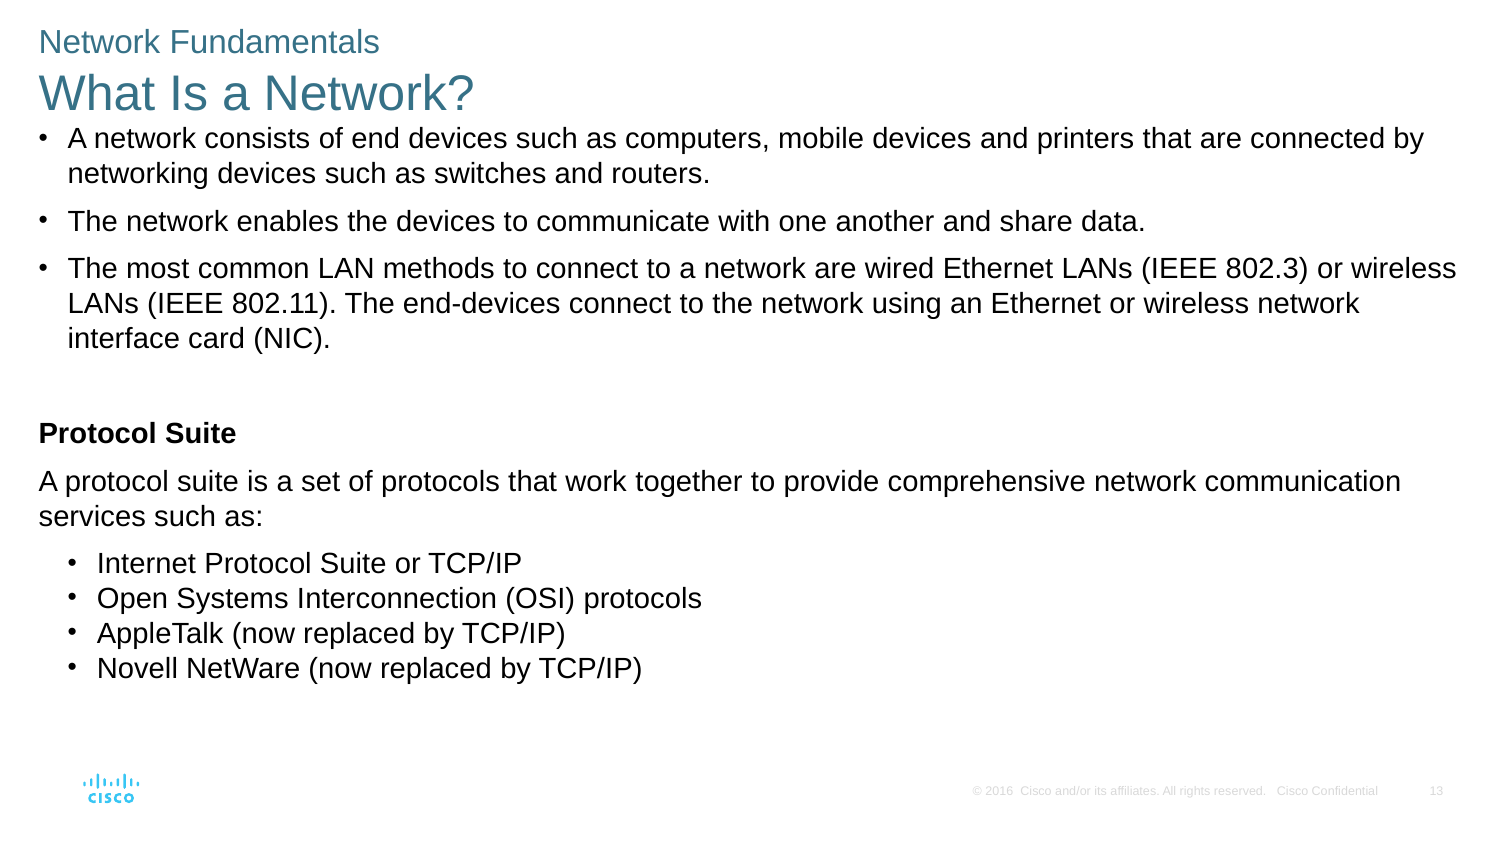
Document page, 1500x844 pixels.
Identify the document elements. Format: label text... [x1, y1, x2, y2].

text_box Network Fundamentals What Is a Network? [23, 8, 1500, 112]
list A network consists of end devices such as computers, mobile devices and printers that are connected by networking devices such as switches and routers. The network enables the devices to communicate with one another and share data. The most common LAN methods to connect to a network are wired Ethernet LANs (IEEE 802.3) or wireless LANs (IEEE 802.11). The end-devices connect to the network using an Ethernet or wireless network interface card (NIC). Protocol Suite A protocol suite is a set of protocols that work together to provide comprehensive network communication services such as: Internet Protocol Suite or TCP/IP Open Systems Interconnection (OSI) protocols AppleTalk (now replaced by TCP/IP) Novell NetWare (now replaced by TCP/IP) [23, 112, 1500, 811]
